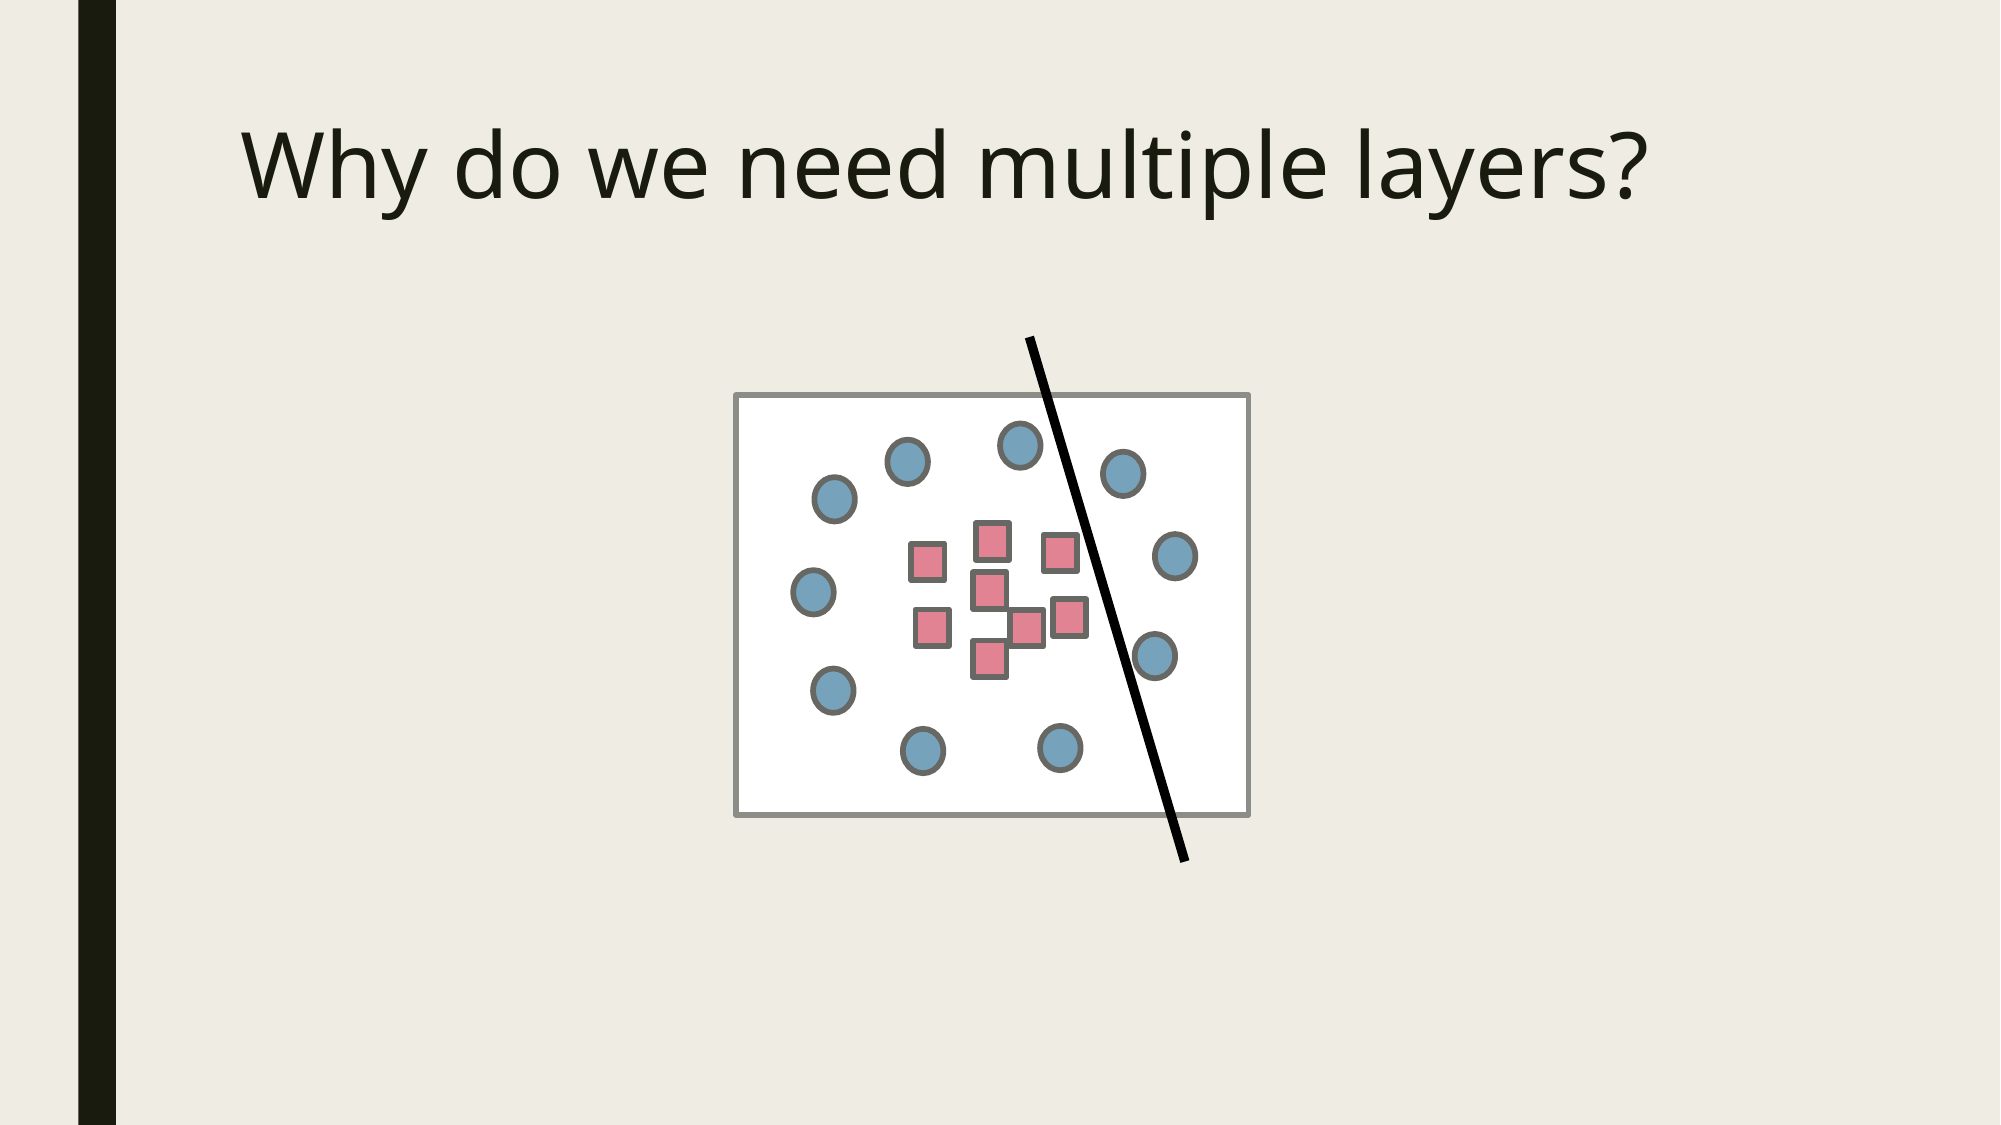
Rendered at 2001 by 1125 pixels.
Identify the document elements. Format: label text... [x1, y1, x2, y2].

text_box [913, 607, 952, 649]
text_box [790, 567, 837, 618]
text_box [1029, 337, 1185, 862]
text_box [997, 420, 1029, 471]
title Why do we need multiple layers? [225, 112, 1800, 357]
text_box [899, 725, 947, 777]
text_box [970, 569, 1009, 612]
text_box [733, 392, 1029, 818]
text_box [1185, 533, 1199, 579]
text_box [970, 638, 1009, 680]
text_box [1185, 392, 1251, 818]
text_box [908, 541, 947, 583]
text_box [811, 474, 858, 525]
text_box [1007, 607, 1029, 649]
text_box [810, 665, 857, 716]
text_box [884, 436, 931, 487]
text_box [973, 520, 1012, 563]
